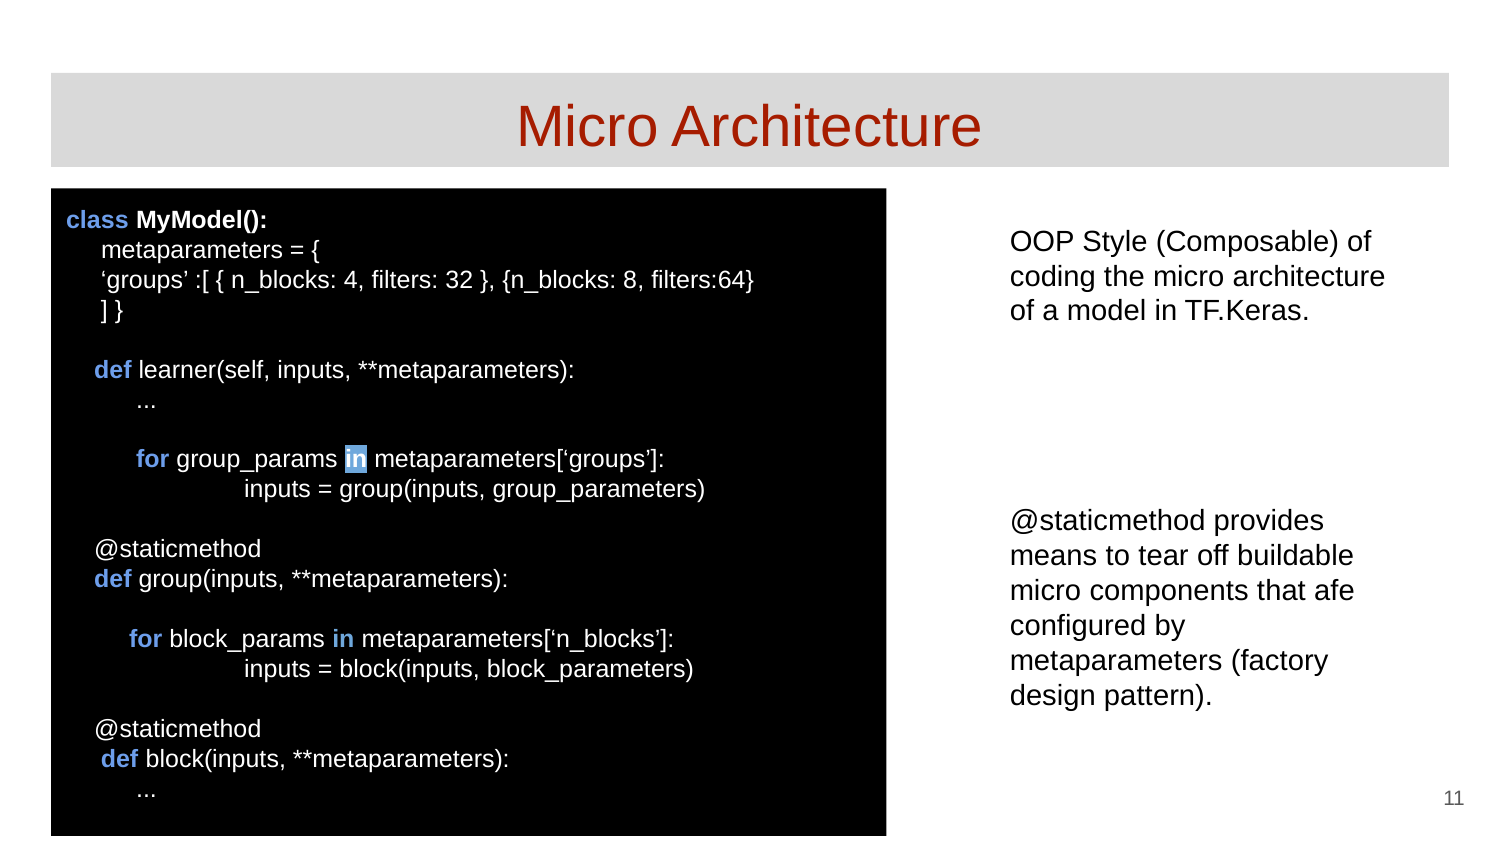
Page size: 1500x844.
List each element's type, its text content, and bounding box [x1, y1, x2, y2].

text_box OOP Style (Composable) of coding the micro architecture of a model in TF.Keras. @staticmethod provides means to tear off buildable micro components that afe configured by metaparameters (factory design pattern). [994, 206, 1421, 800]
text_box class MyModel(): metaparameters = { ‘groups’ :[ { n_blocks: 4, filters: 32 }, {n_blocks: 8, filters:64} ] } def learner(self, inputs, **metaparameters): ... for group_params in metaparameters[‘groups’]: inputs = group(inputs, group_parameters) @staticmethod def group(inputs, **metaparameters): for block_params in metaparameters[‘n_blocks’]: inputs = block(inputs, block_parameters) @staticmethod def block(inputs, **metaparameters): ... [51, 188, 887, 836]
slide_number ‹#› [1389, 764, 1480, 830]
title Micro Architecture [51, 72, 1449, 167]
